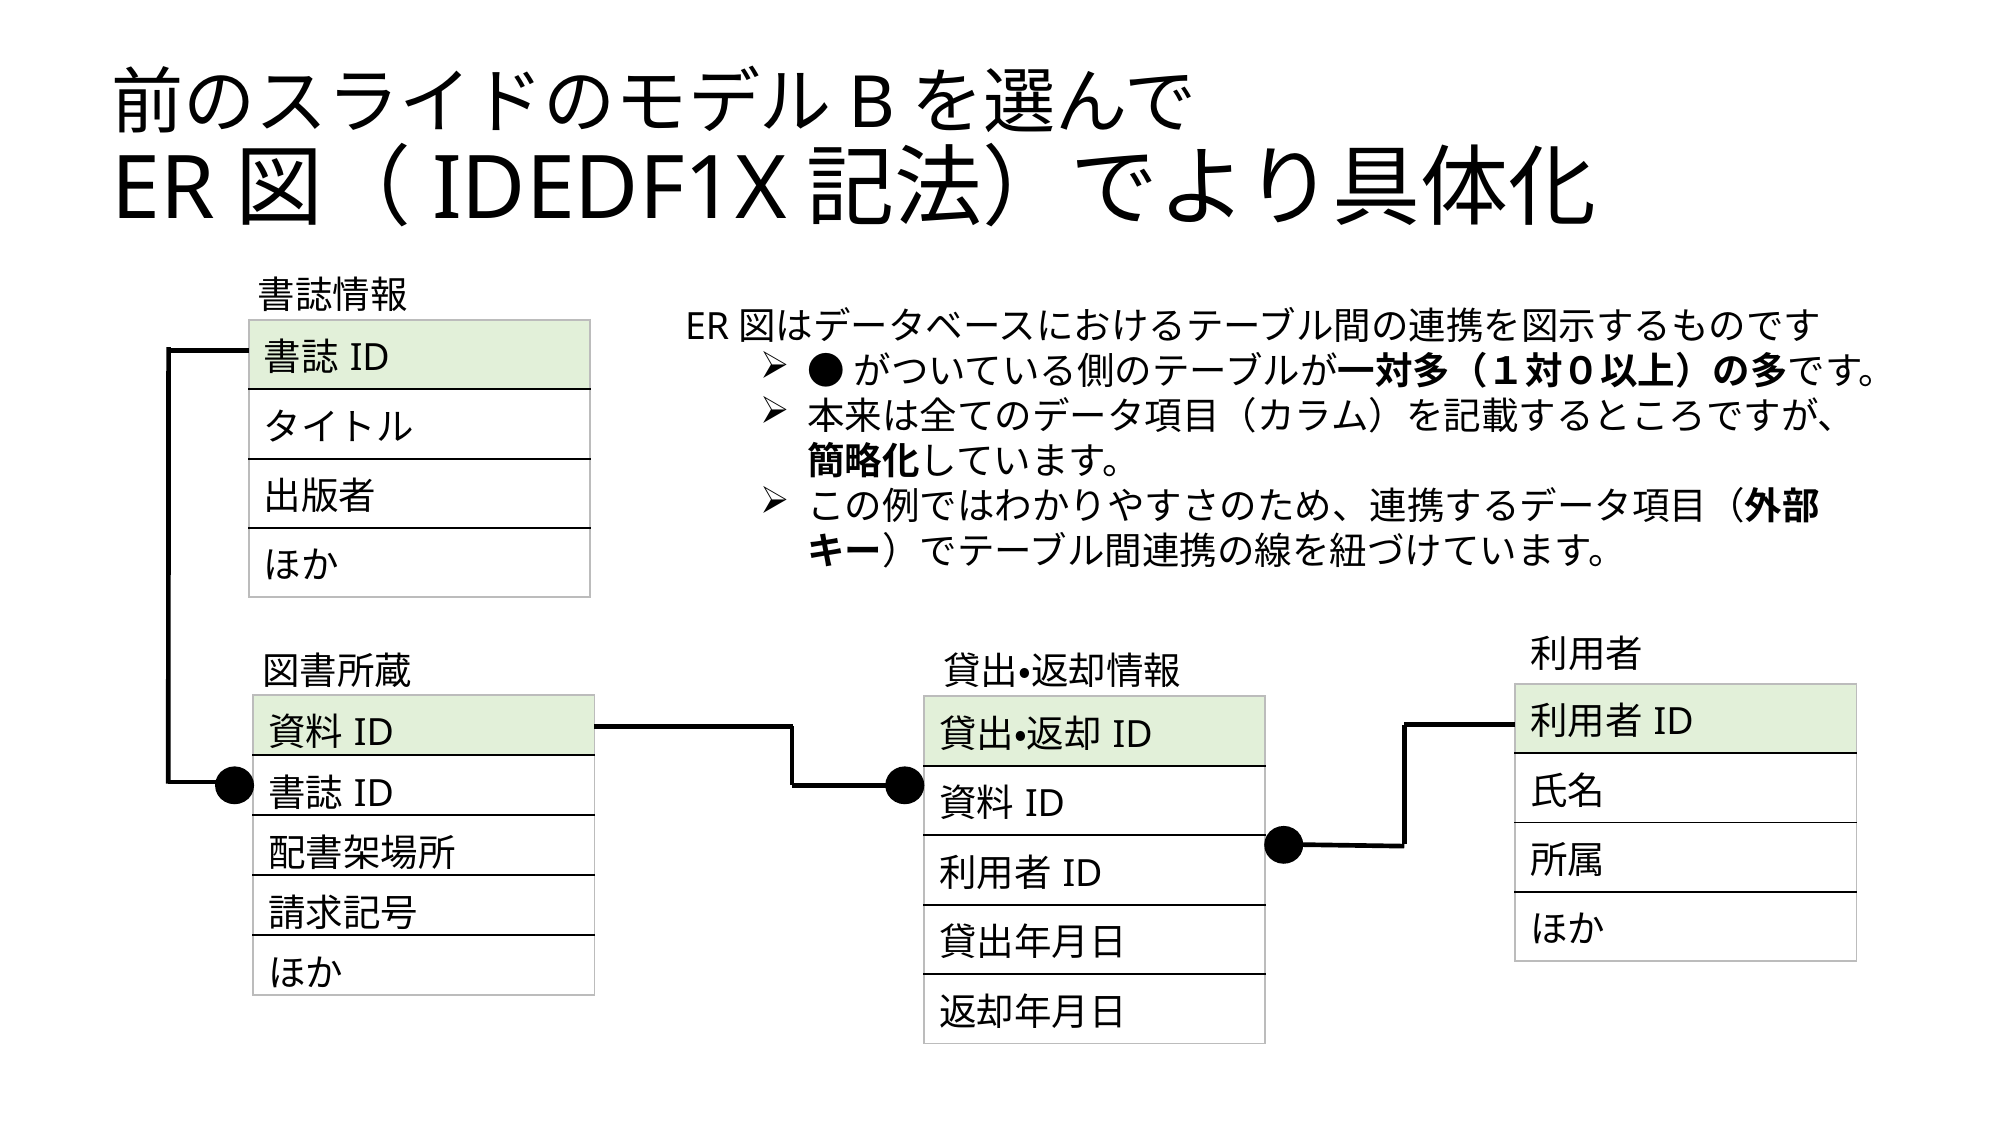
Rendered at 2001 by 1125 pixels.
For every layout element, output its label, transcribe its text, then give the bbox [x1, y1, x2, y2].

text_box 利用者 [1516, 622, 1659, 683]
table_header 貸出・返却ID [925, 697, 1264, 765]
table_cell 氏名 [1516, 754, 1856, 822]
text_box [215, 766, 255, 805]
text_box [1264, 825, 1303, 864]
title 前のスライドのモデルBを選んで ER図（IDEDF1X記法）でより具体化 [96, 57, 1960, 247]
table_cell 資料ID [925, 767, 1264, 834]
table_header 書誌ID [250, 321, 589, 388]
table_cell 請求記号 [254, 876, 594, 934]
text_box 貸出・返却情報 [928, 640, 1197, 700]
table_cell 配書架場所 [254, 816, 594, 874]
text_box ER図はデータベースにおけるテーブル間の連携を図示するものです ●がついている側のテーブルが一対多（１対０以上）の多です。 本来は全てのデータ項目（カラム）を記載するところですが、簡略化しています。 この例ではわかりやすさのため、連携するデータ項目（外部キー）でテーブル間連携の線を紐づけています。 [670, 294, 1885, 580]
table_cell ほか [1516, 893, 1856, 960]
table_cell 出版者 [250, 460, 589, 527]
text_box [885, 766, 925, 805]
table_cell ほか [250, 529, 589, 596]
text_box 書誌情報 [243, 264, 512, 324]
table_cell 所属 [1516, 823, 1856, 891]
text_box 図書所蔵 [247, 640, 516, 700]
table_cell 貸出年月日 [925, 906, 1264, 973]
table_header 利用者ID [1516, 685, 1856, 752]
table_cell タイトル [250, 390, 589, 458]
table_header 資料ID [254, 696, 594, 754]
table_cell ほか [254, 936, 594, 994]
table_cell 利用者ID [925, 836, 1264, 904]
table_cell 書誌ID [254, 756, 594, 814]
table_cell 返却年月日 [925, 975, 1264, 1043]
